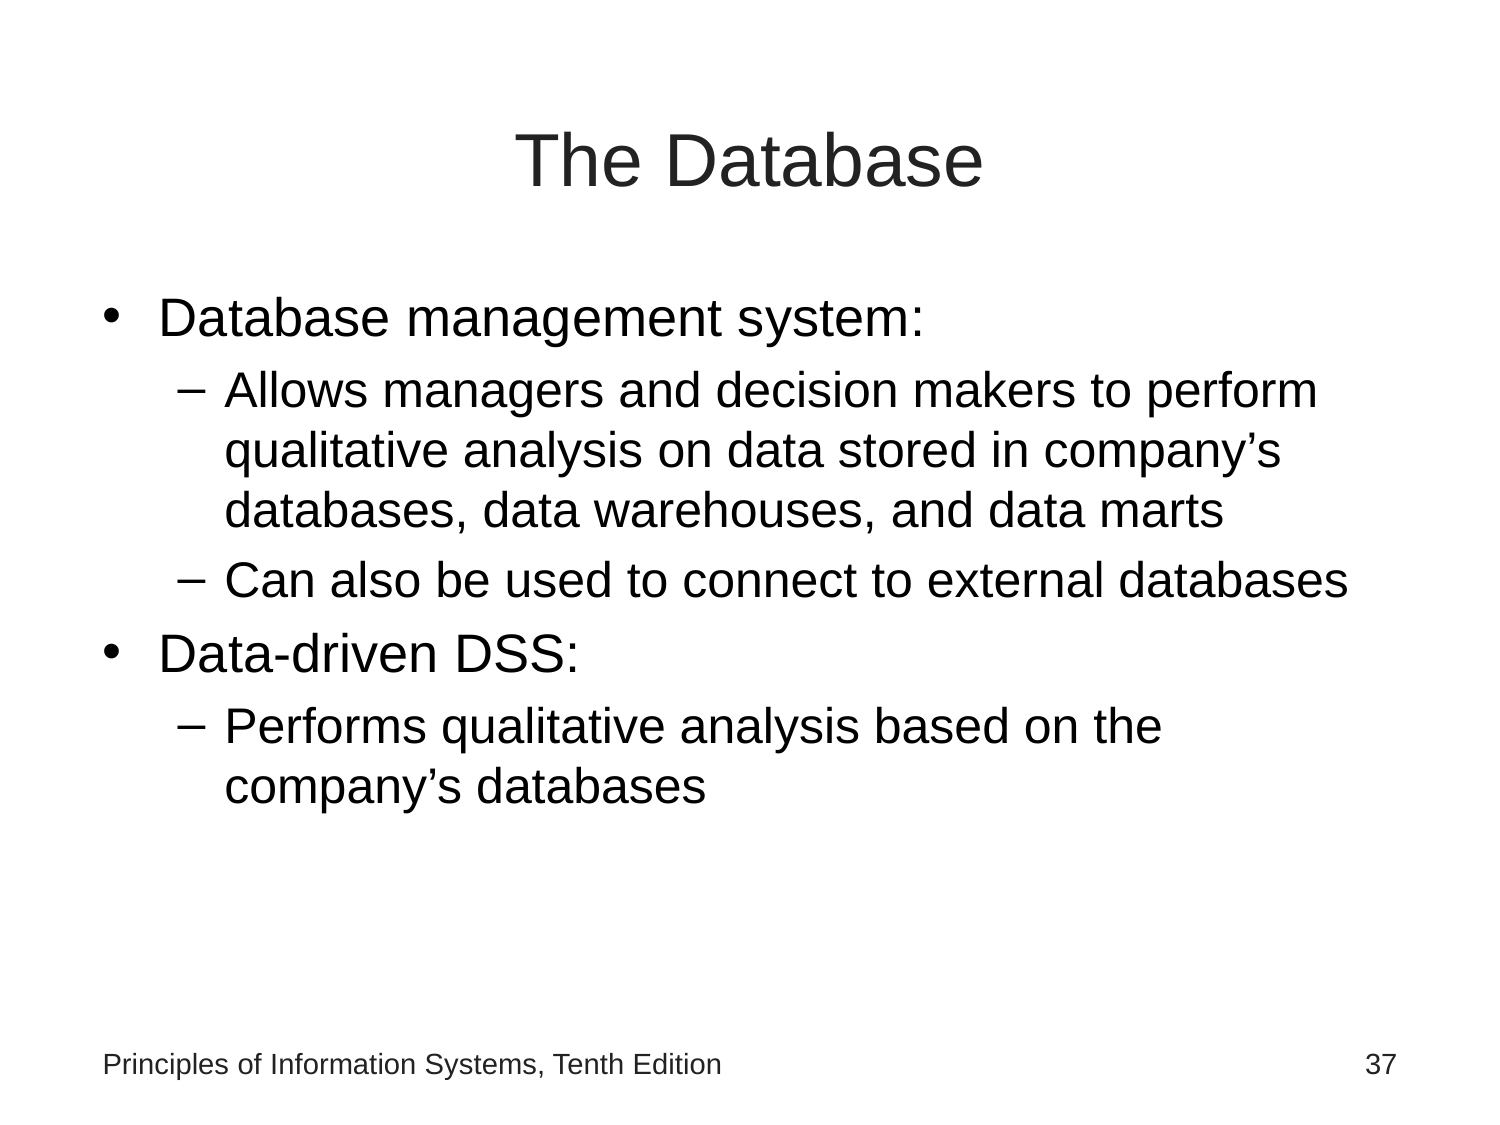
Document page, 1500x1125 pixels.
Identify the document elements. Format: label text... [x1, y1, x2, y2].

list Database management system: Allows managers and decision makers to perform qualitative analysis on data stored in company’s databases, data warehouses, and data marts Can also be used to connect to external databases Data-driven DSS: Performs qualitative analysis based on the company’s databases [87, 275, 1413, 1025]
title The Database [87, 62, 1413, 250]
text_box Principles of Information Systems, Tenth Edition [87, 1037, 1050, 1100]
text_box ‹#› [1074, 1037, 1413, 1100]
